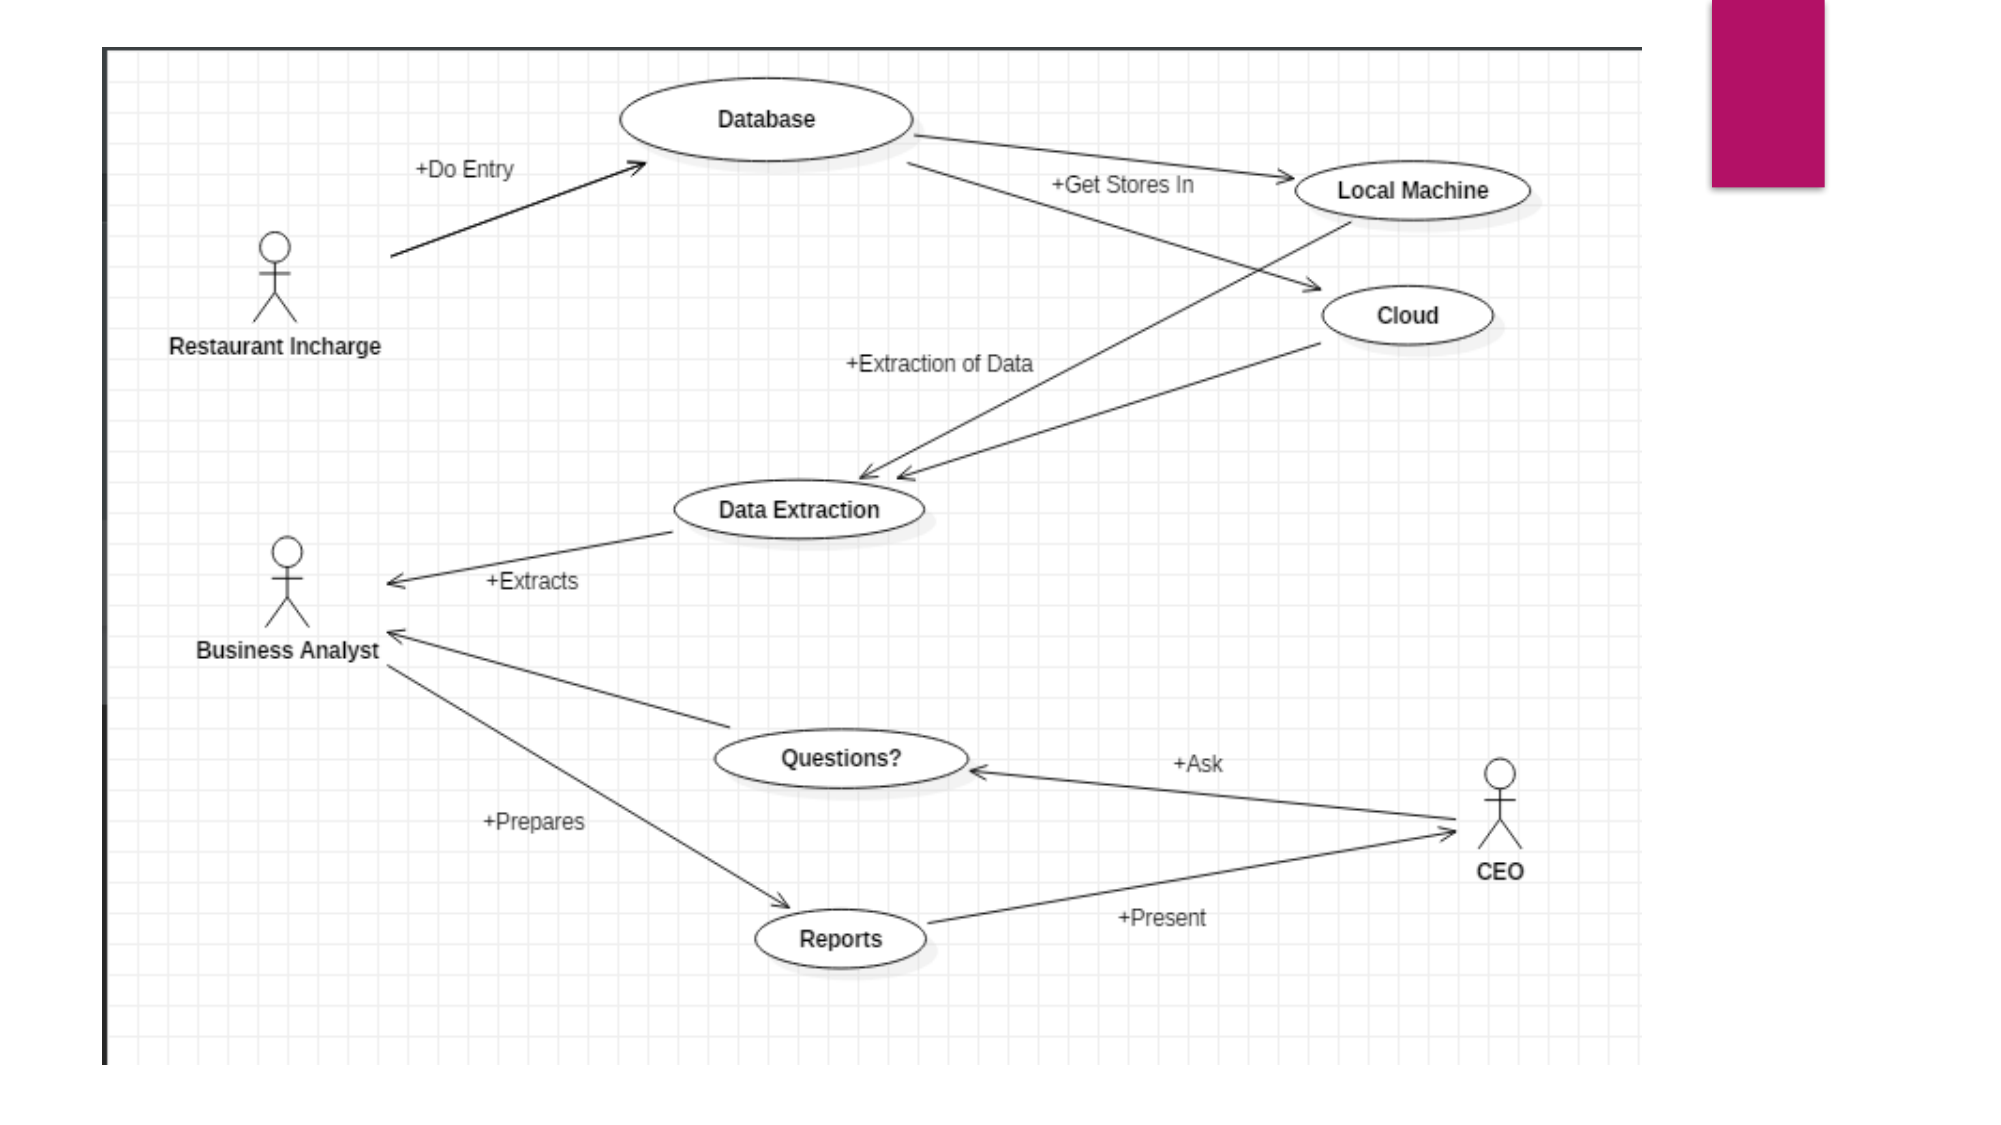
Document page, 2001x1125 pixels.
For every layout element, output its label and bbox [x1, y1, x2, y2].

picture [102, 46, 1642, 1066]
